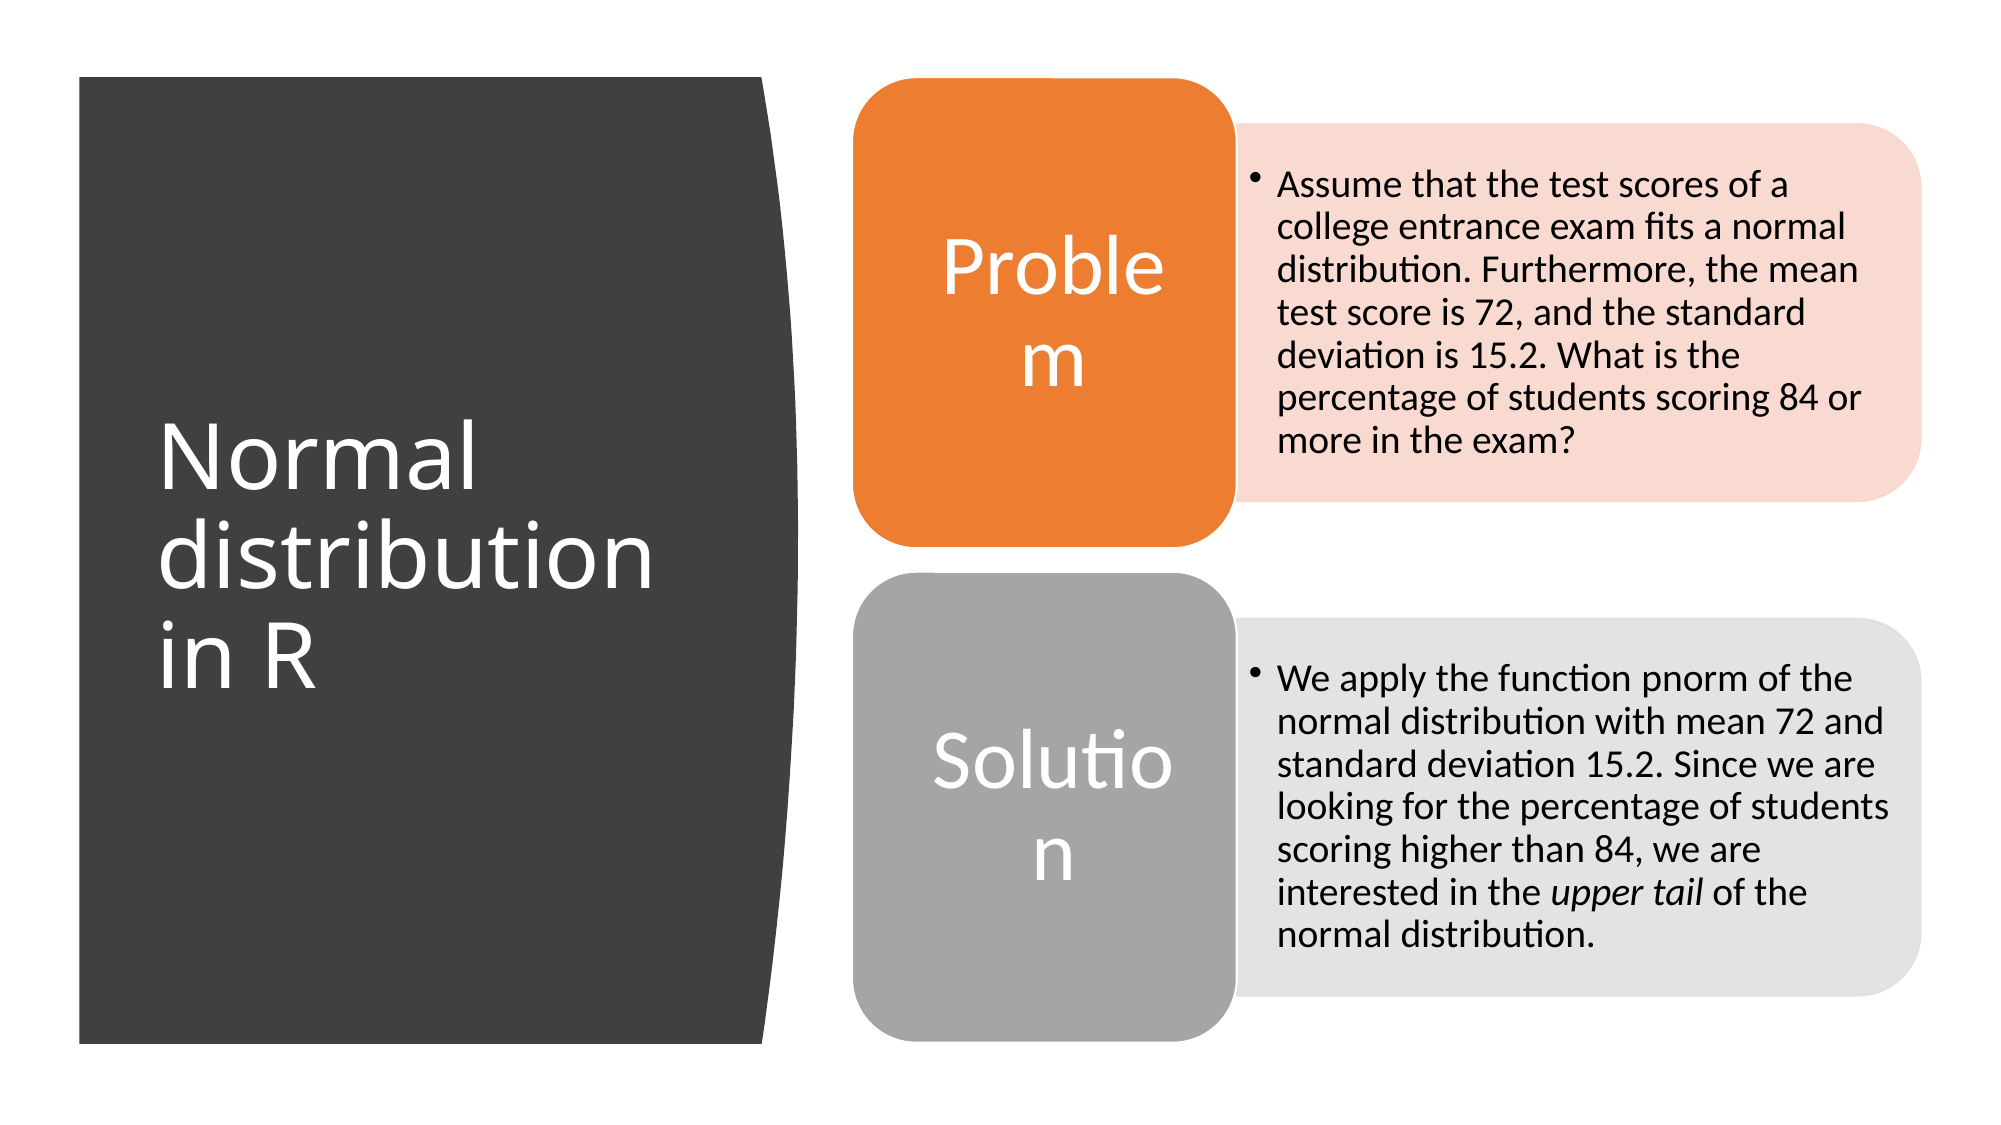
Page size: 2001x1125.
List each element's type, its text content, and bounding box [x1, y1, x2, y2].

text_box [78, 76, 800, 1045]
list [852, 77, 1921, 1043]
title Normal distribution in R [141, 166, 702, 953]
